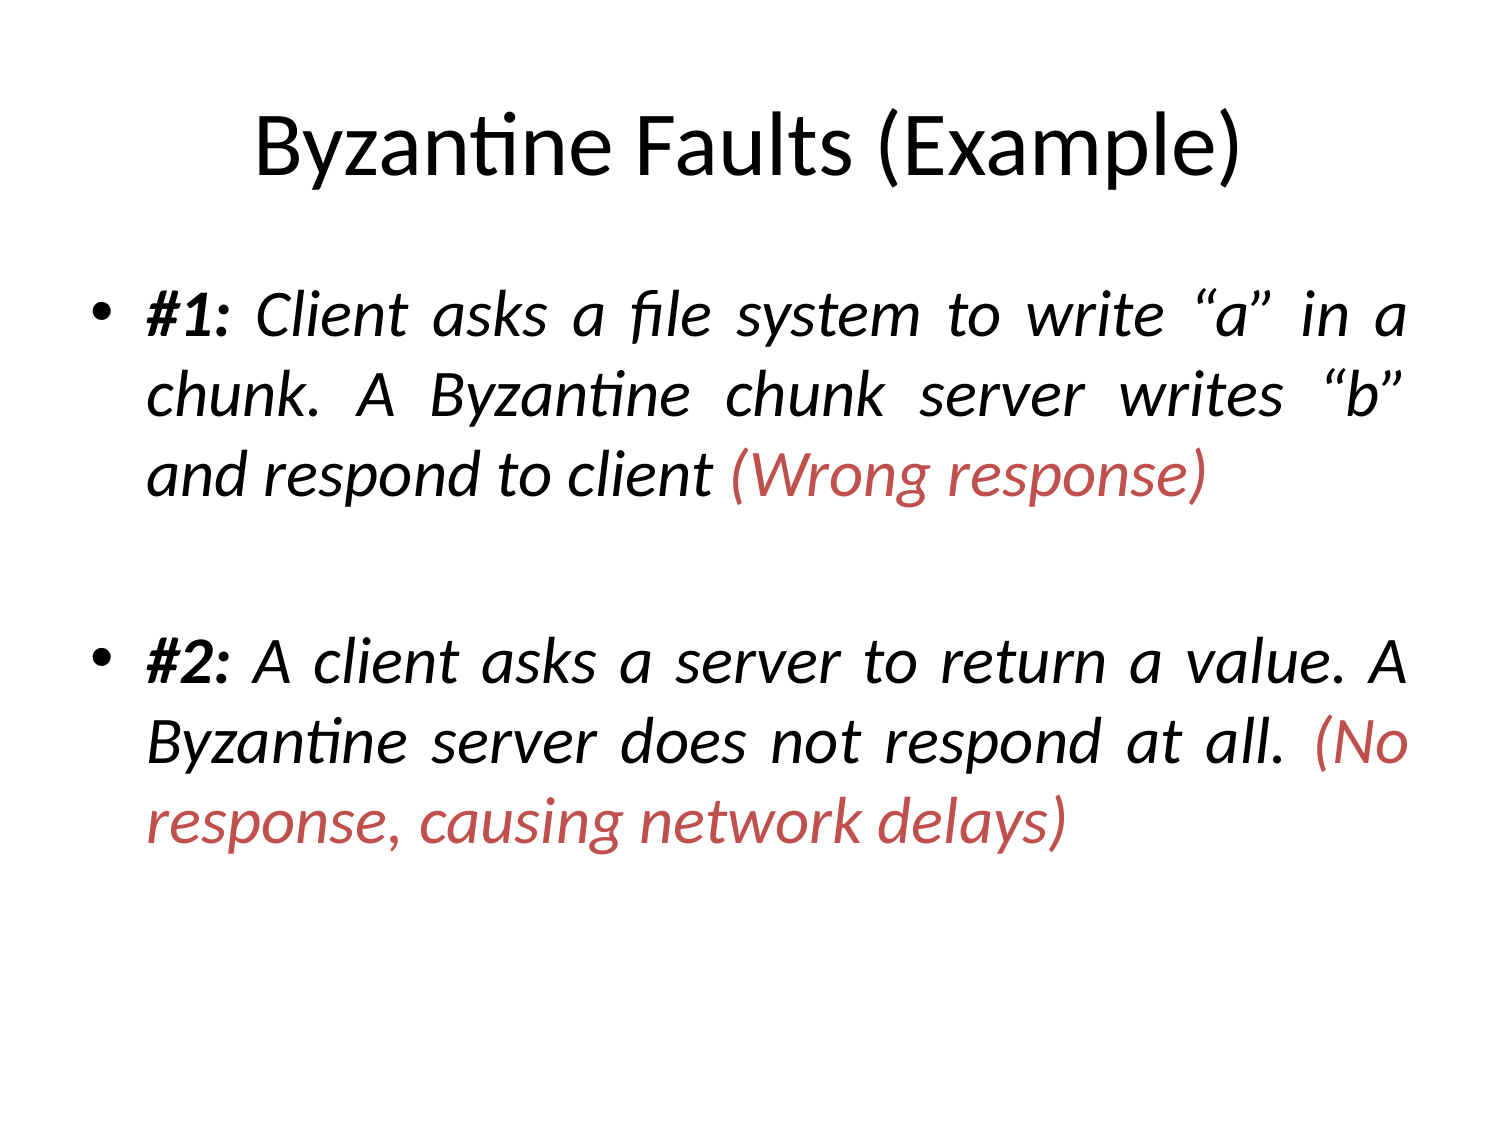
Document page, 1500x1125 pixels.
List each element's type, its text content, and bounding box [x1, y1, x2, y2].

list #1: Client asks a file system to write “a” in a chunk. A Byzantine chunk server writes “b” and respond to client (Wrong response) #2: A client asks a server to return a value. A Byzantine server does not respond at all. (No response, causing network delays) [75, 262, 1425, 1005]
title Byzantine Faults (Example) [75, 45, 1425, 233]
